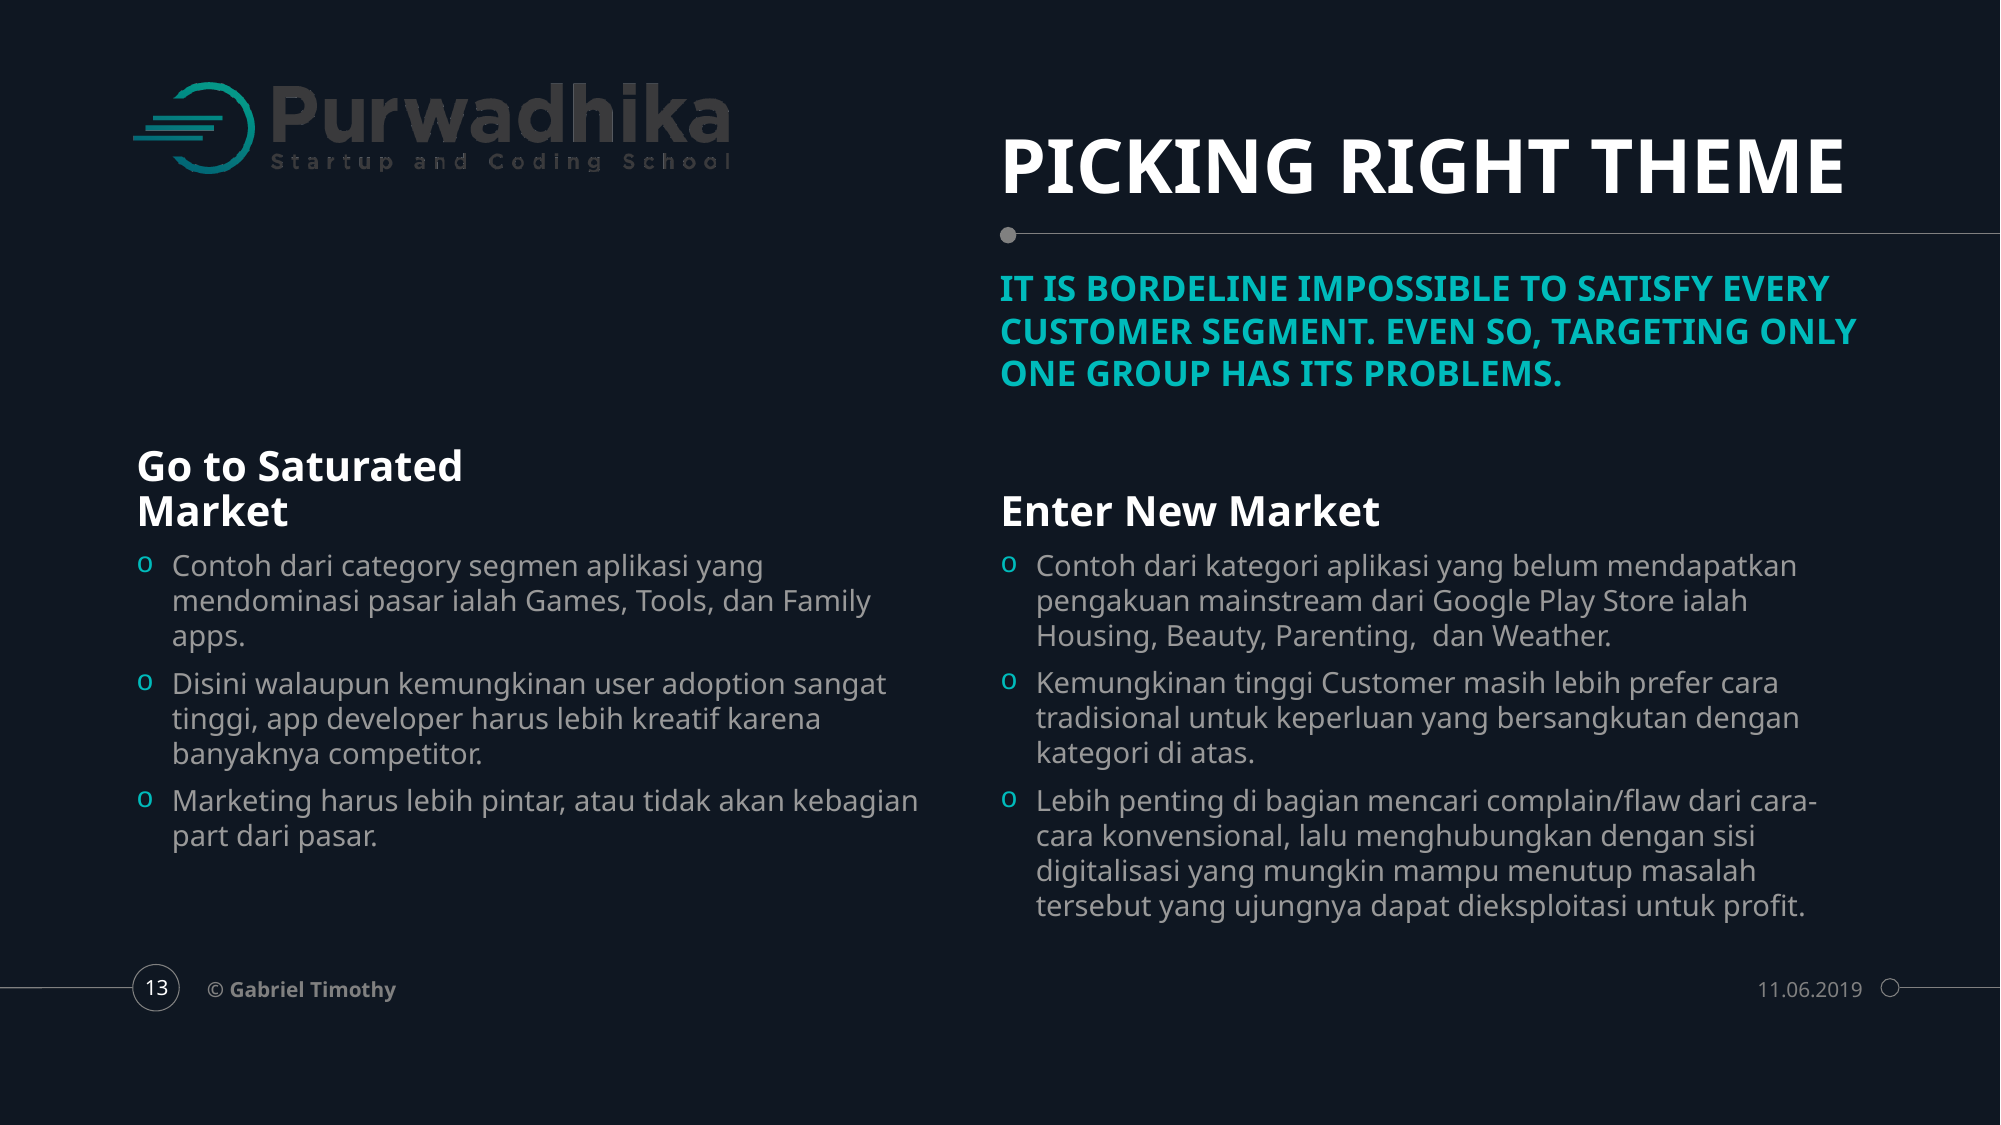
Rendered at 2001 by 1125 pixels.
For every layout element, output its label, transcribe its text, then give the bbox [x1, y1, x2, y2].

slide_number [1643, 964, 1863, 1014]
list IT IS BORDELINE IMPOSSIBLE TO SATISFY EVERY CUSTOMER SEGMENT. EVEN SO, TARGETING ONLY ONE GROUP HAS ITS PROBLEMS. [999, 266, 1869, 428]
list Contoh dari kategori aplikasi yang belum mendapatkan pengakuan mainstream dari Google Play Store ialah Housing, Beauty, Parenting, dan Weather. Kemungkinan tinggi Customer masih lebih prefer cara tradisional untuk keperluan yang bersangkutan dengan kategori di atas. Lebih penting di bagian mencari complain/flaw dari cara-cara konvensional, lalu menghubungkan dengan sisi digitalisasi yang mungkin mampu menutup masalah tersebut yang ujungnya dapat dieksploitasi untuk profit. [1000, 547, 1872, 917]
picture [127, 77, 735, 179]
list Go to Saturated Market [136, 476, 615, 536]
list Enter New Market [1000, 476, 1479, 536]
title PICKING RIGHT THEME [999, 116, 1869, 210]
list Contoh dari category segmen aplikasi yang mendominasi pasar ialah Games, Tools, dan Family apps. Disini walaupun kemungkinan user adoption sangat tinggi, app developer harus lebih kreatif karena banyaknya competitor. Marketing harus lebih pintar, atau tidak akan kebagian part dari pasar. [136, 547, 927, 917]
slide_number 13 [127, 964, 186, 1014]
footer © Gabriel Timothy [191, 964, 671, 1014]
